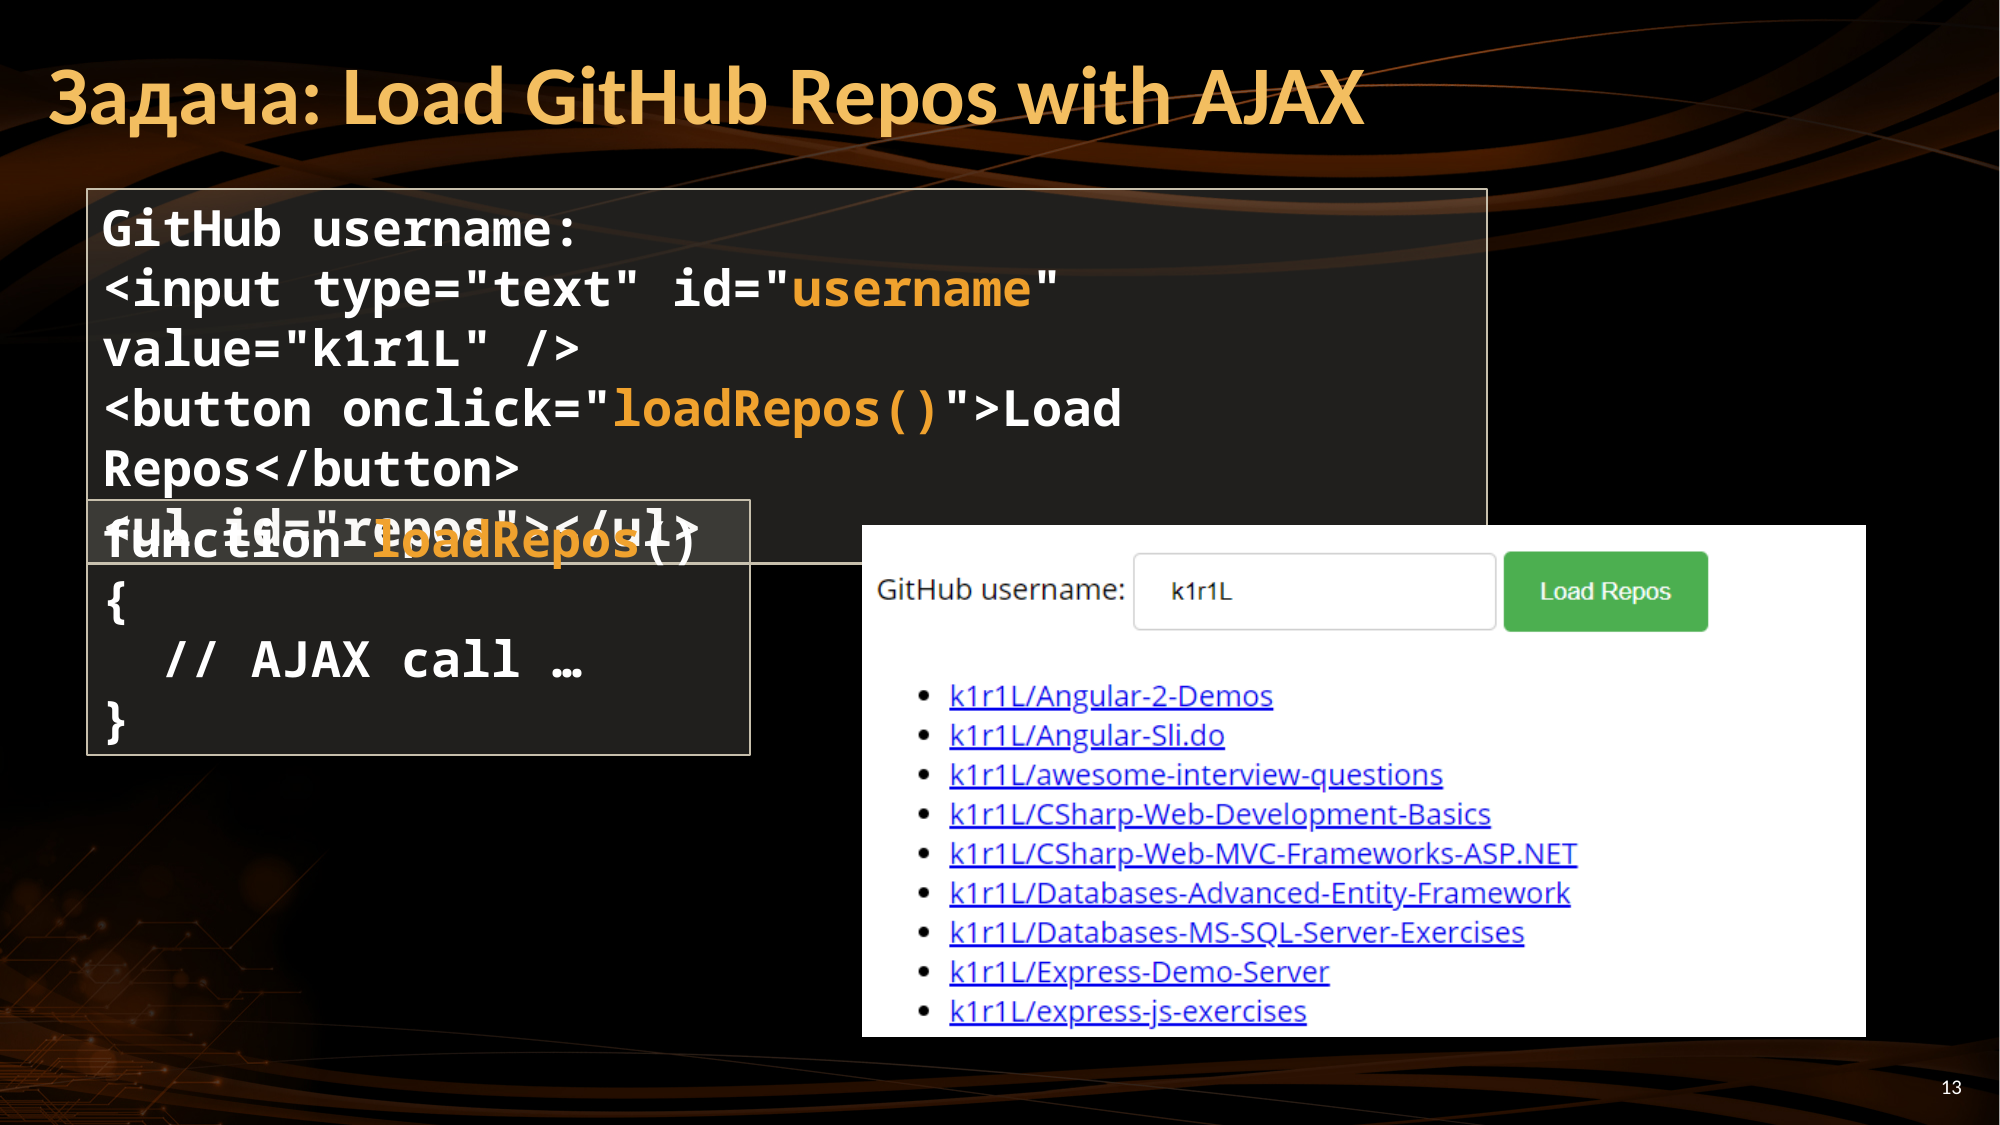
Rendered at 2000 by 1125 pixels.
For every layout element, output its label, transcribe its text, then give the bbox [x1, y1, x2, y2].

picture [0, 0, 2000, 1125]
text_box GitHub username: <input type="text" id="username" value="k1r1L" /> <button onclick="loadRepos()">Load Repos</button> <ul id="repos"></ul> [87, 188, 1488, 564]
title Задача: Load GitHub Repos with AJAX [30, 6, 1602, 189]
slide_number 13 [1897, 1070, 1968, 1103]
text_box function loadRepos() { // AJAX call … } [87, 499, 750, 755]
